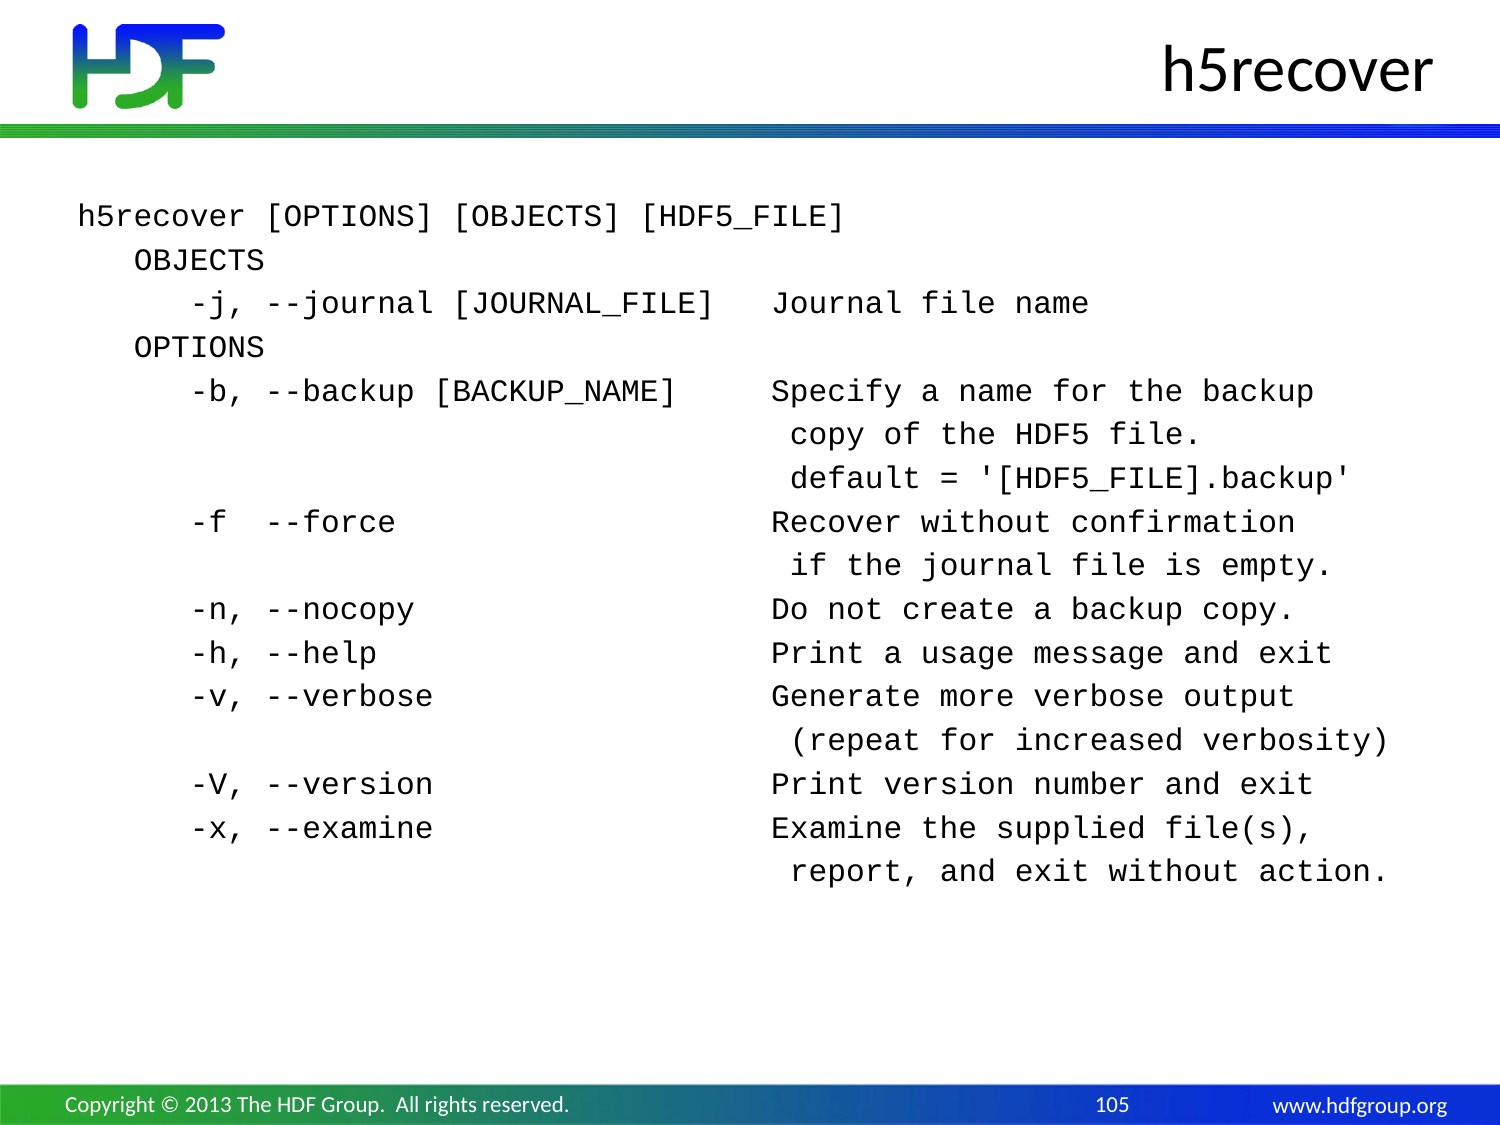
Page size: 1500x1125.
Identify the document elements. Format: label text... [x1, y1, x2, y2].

list h5recover [OPTIONS] [OBJECTS] [HDF5_FILE] OBJECTS -j, --journal [JOURNAL_FILE] Journal file name OPTIONS -b, --backup [BACKUP_NAME] Specify a name for the backup copy of the HDF5 file. default = '[HDF5_FILE].backup' -f --force Recover without confirmation if the journal file is empty. -n, --nocopy Do not create a backup copy. -h, --help Print a usage message and exit -v, --verbose Generate more verbose output (repeat for increased verbosity) -V, --version Print version number and exit -x, --examine Examine the supplied file(s), report, and exit without action. [62, 187, 1438, 1013]
picture [0, 0, 1500, 1125]
title h5recover [187, 24, 1451, 113]
slide_number Copyright © 2013 The HDF Group. All rights reserved. [49, 1087, 751, 1125]
slide_number 105 [1049, 1087, 1176, 1125]
